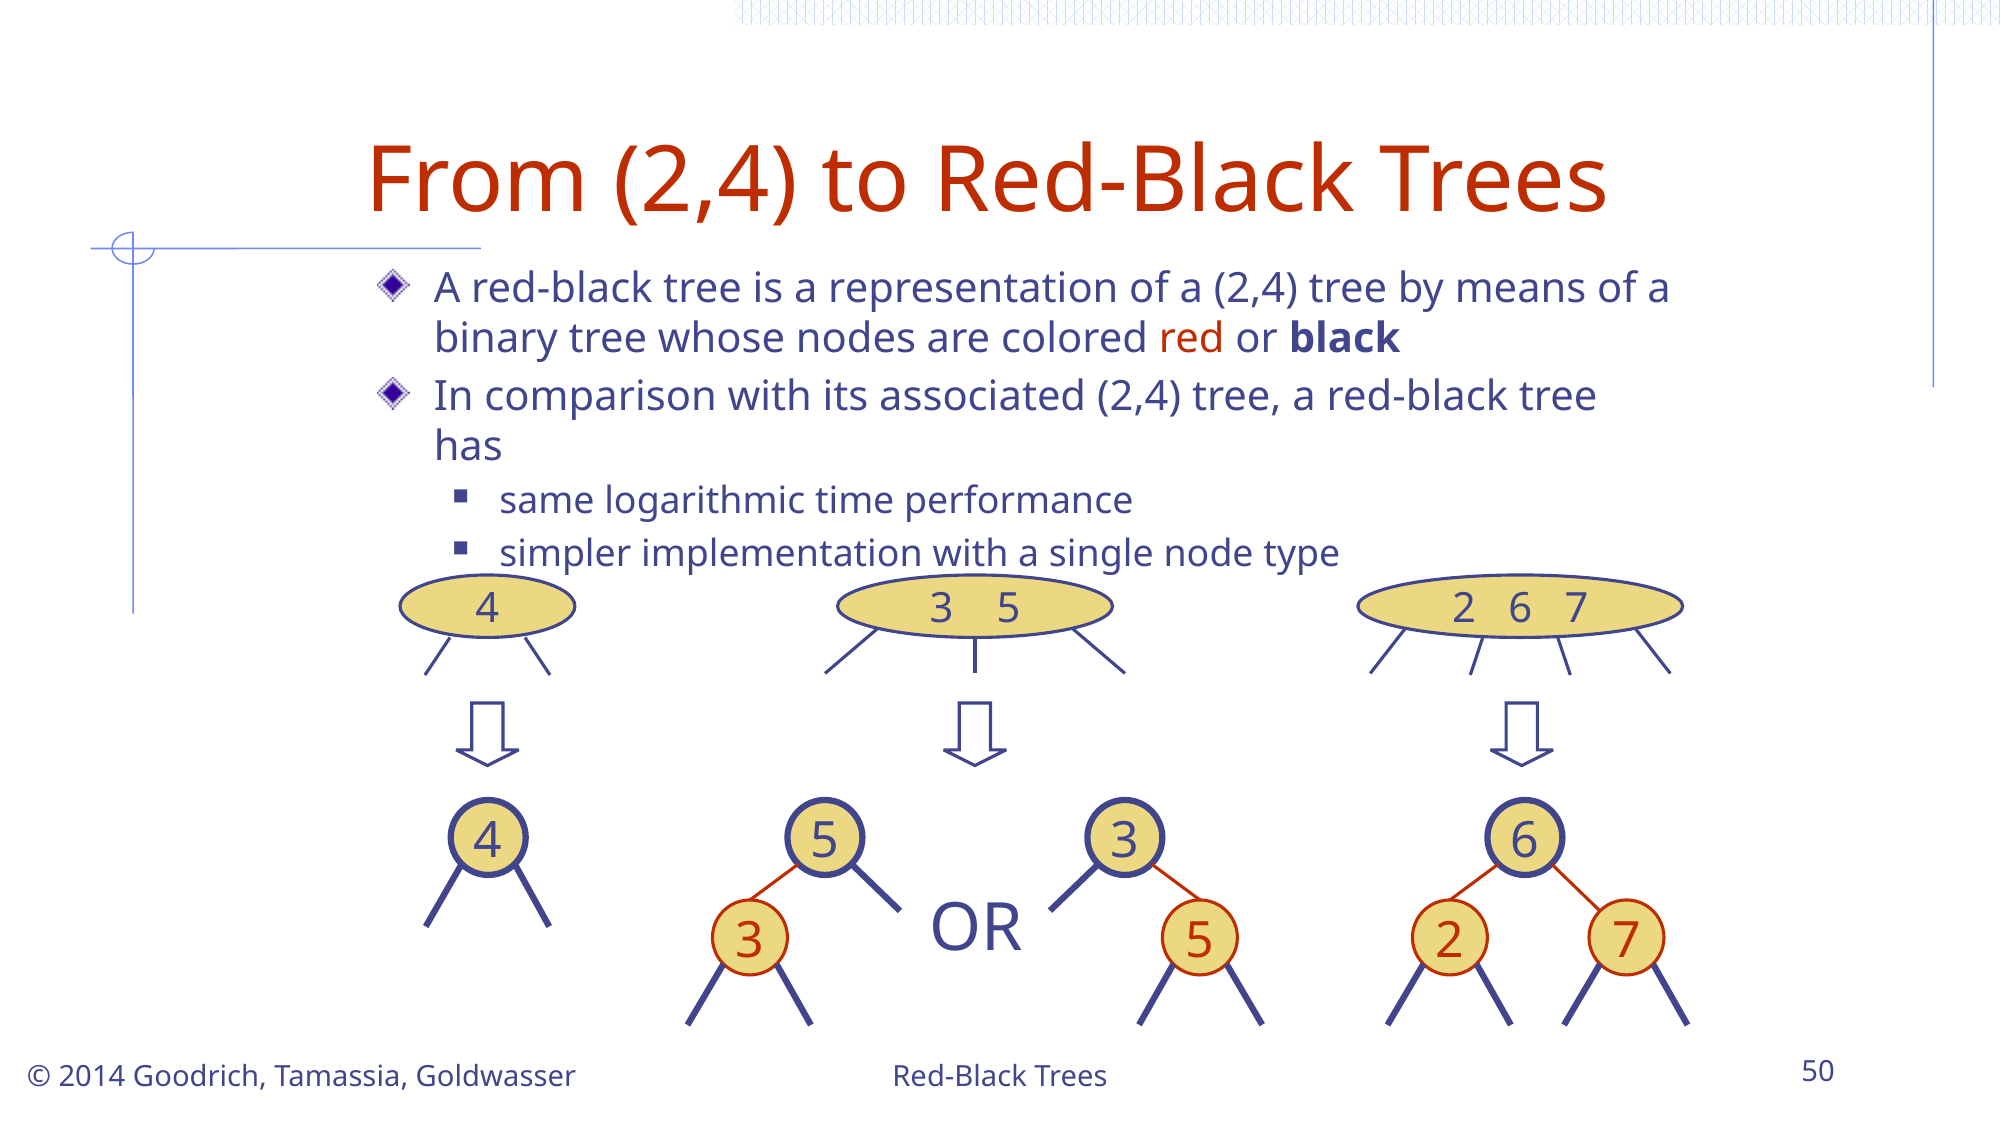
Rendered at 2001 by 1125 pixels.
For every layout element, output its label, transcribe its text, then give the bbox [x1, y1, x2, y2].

text_box [456, 703, 519, 766]
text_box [1357, 574, 1683, 676]
footer Red-Black Trees [683, 1024, 1317, 1101]
text_box 5 [787, 799, 863, 875]
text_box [1387, 965, 1424, 1026]
title From (2,4) to Red-Black Trees [350, 50, 1688, 238]
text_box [687, 965, 724, 1026]
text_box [1151, 866, 1201, 899]
text_box 2 [1412, 900, 1488, 975]
text_box [943, 703, 1007, 766]
slide_number 50 [1433, 1024, 1851, 1101]
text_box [1563, 965, 1601, 1026]
text_box 6 [1487, 799, 1563, 875]
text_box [1652, 965, 1688, 1026]
list A red-black tree is a representation of a (2,4) tree by means of a binary tree whose nodes are colored red or black In comparison with its associated (2,4) tree, a red-black tree has same logarithmic time performance simpler implementation with a single node type [362, 253, 1688, 550]
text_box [776, 965, 812, 1026]
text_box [1138, 965, 1174, 1025]
text_box 7 [1588, 899, 1664, 975]
text_box 3 [1087, 799, 1163, 875]
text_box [824, 574, 1126, 674]
picture [377, 377, 410, 410]
text_box OR [914, 876, 1039, 971]
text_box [1476, 965, 1512, 1026]
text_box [851, 866, 901, 912]
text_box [1449, 866, 1499, 899]
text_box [425, 799, 550, 927]
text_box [1226, 965, 1263, 1025]
picture [377, 269, 410, 302]
text_box 3 [712, 900, 788, 975]
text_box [1551, 866, 1601, 910]
text_box 5 [1162, 900, 1238, 975]
text_box [1490, 703, 1554, 766]
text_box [1049, 866, 1099, 911]
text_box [399, 574, 576, 676]
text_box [749, 866, 799, 899]
